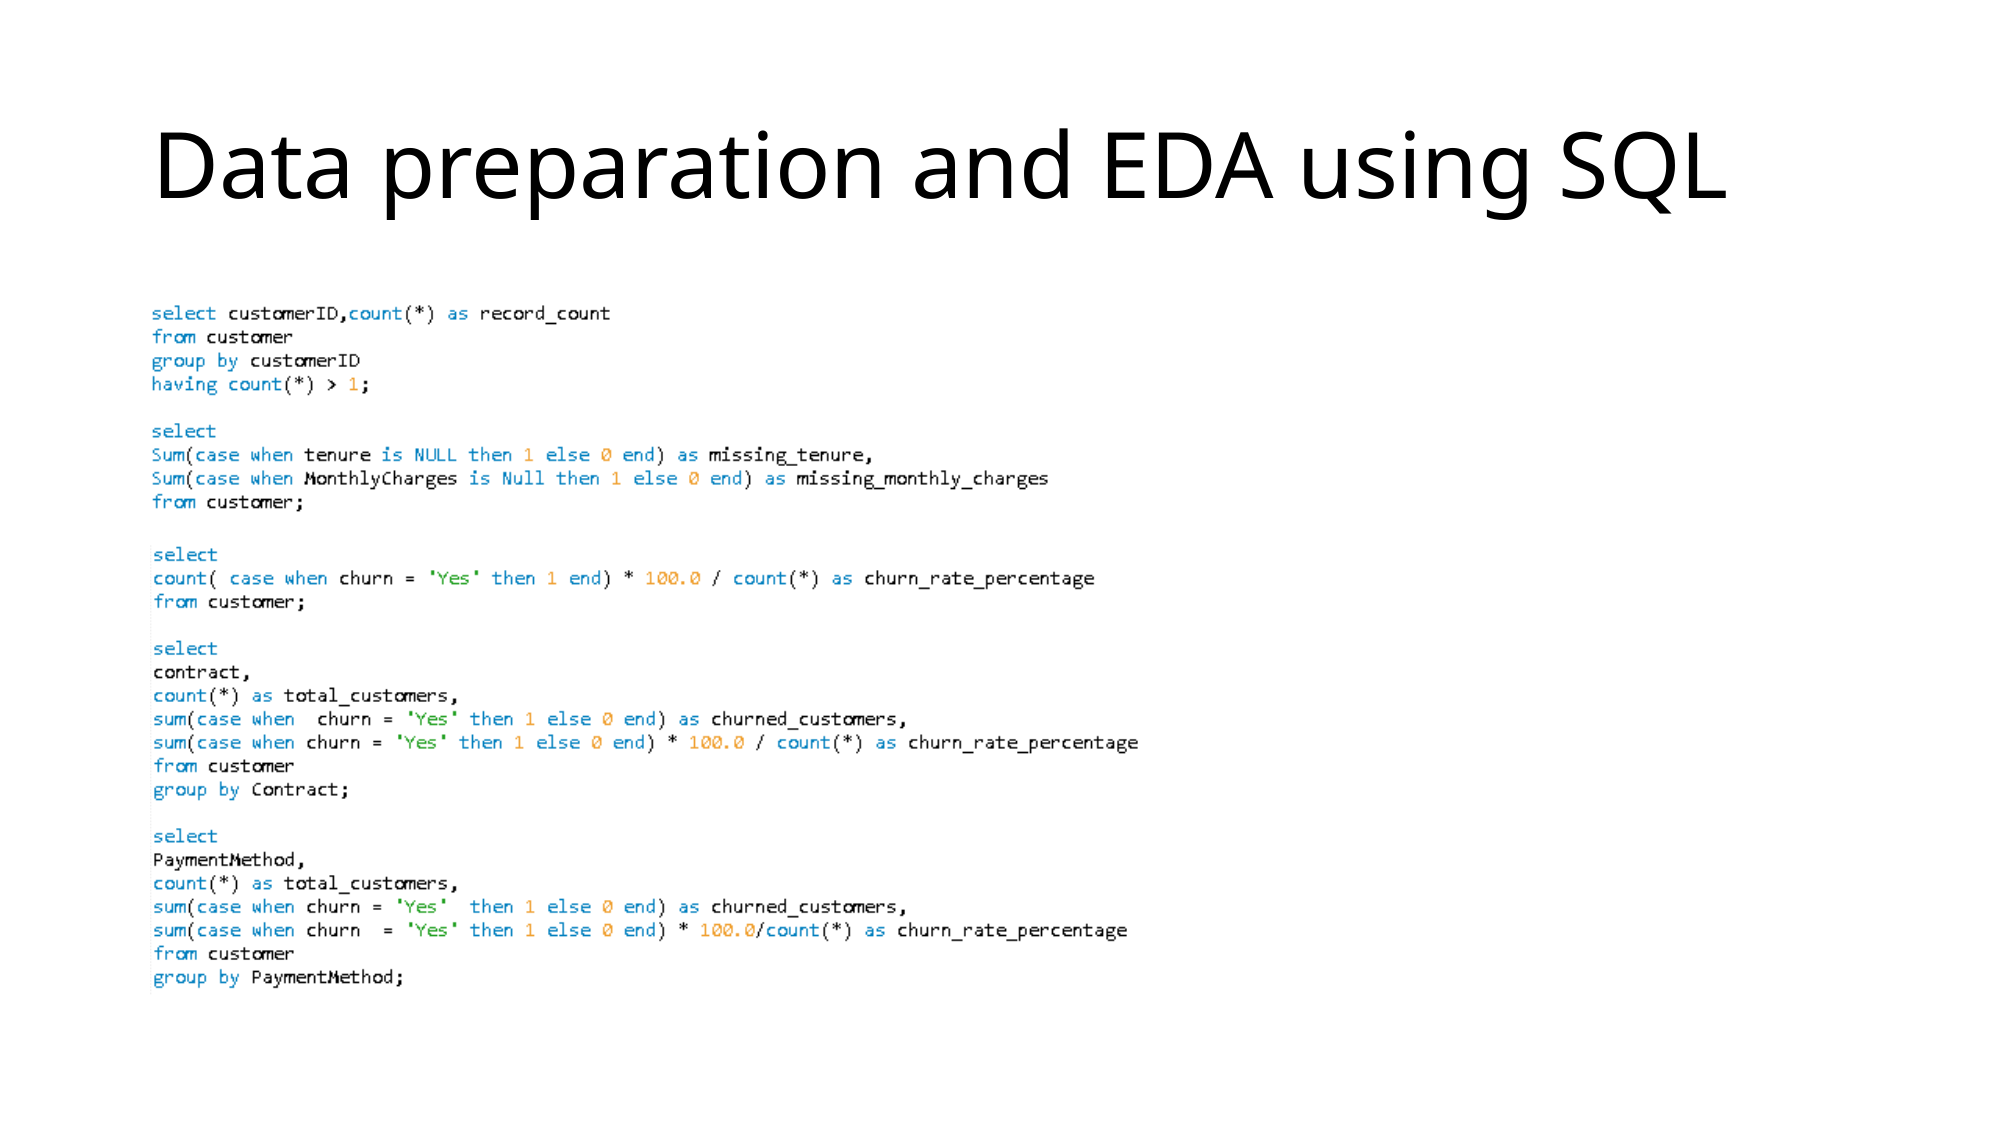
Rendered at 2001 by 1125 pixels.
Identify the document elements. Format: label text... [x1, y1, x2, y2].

title Data preparation and EDA using SQL [137, 59, 1863, 278]
picture [149, 544, 1152, 996]
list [149, 301, 1065, 521]
